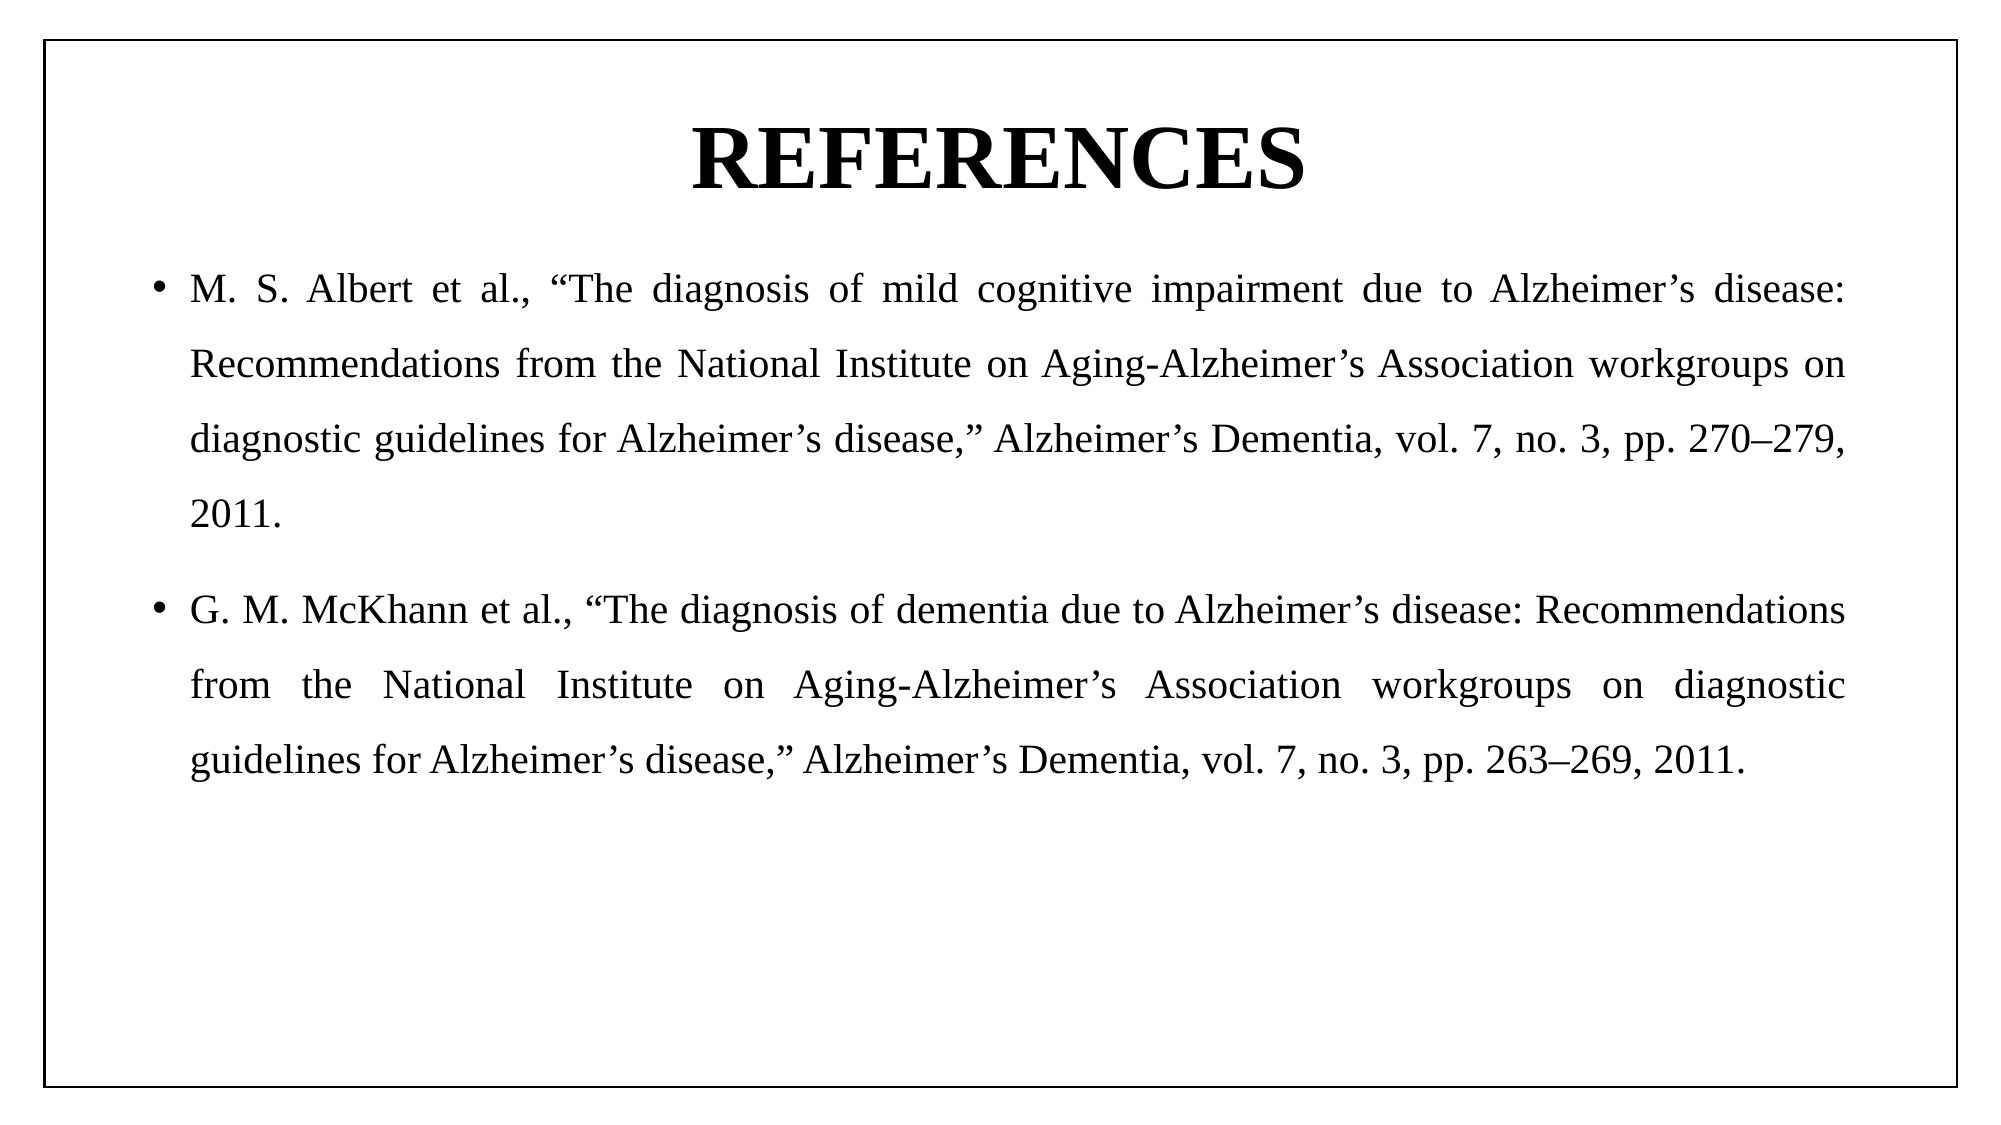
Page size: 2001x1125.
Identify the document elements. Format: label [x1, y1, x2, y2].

text_box [43, 39, 1958, 1088]
